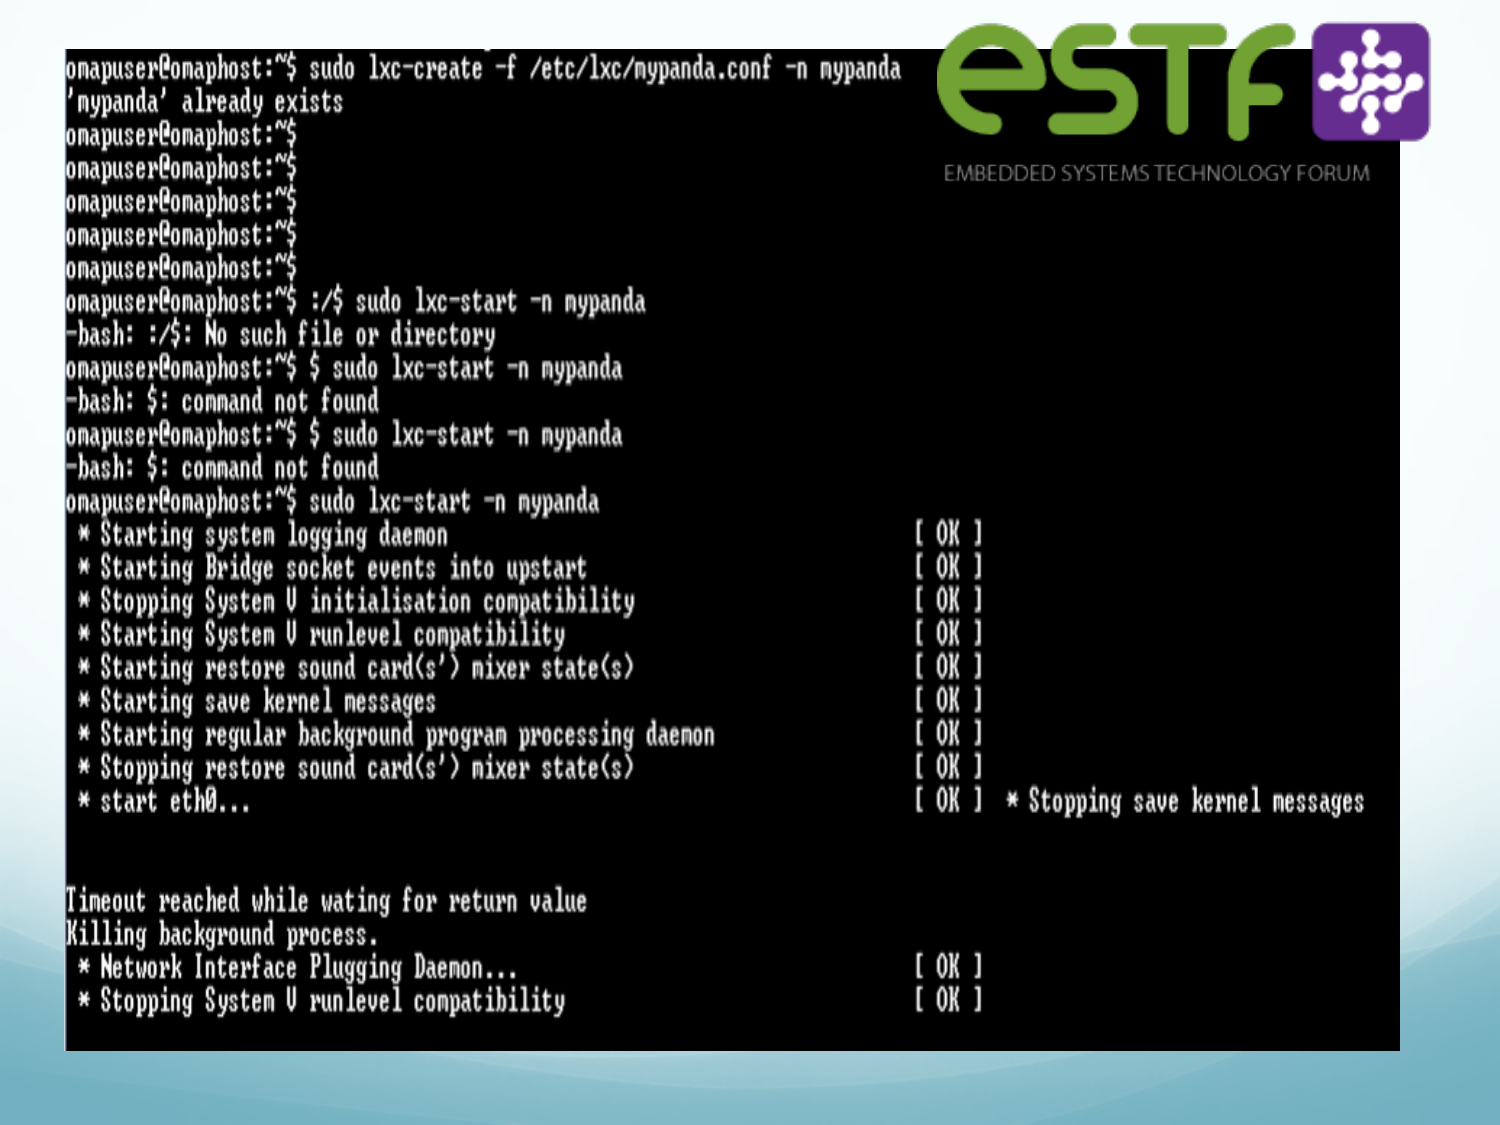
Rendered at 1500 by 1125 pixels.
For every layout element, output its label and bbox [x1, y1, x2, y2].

picture [64, 0, 1500, 1051]
